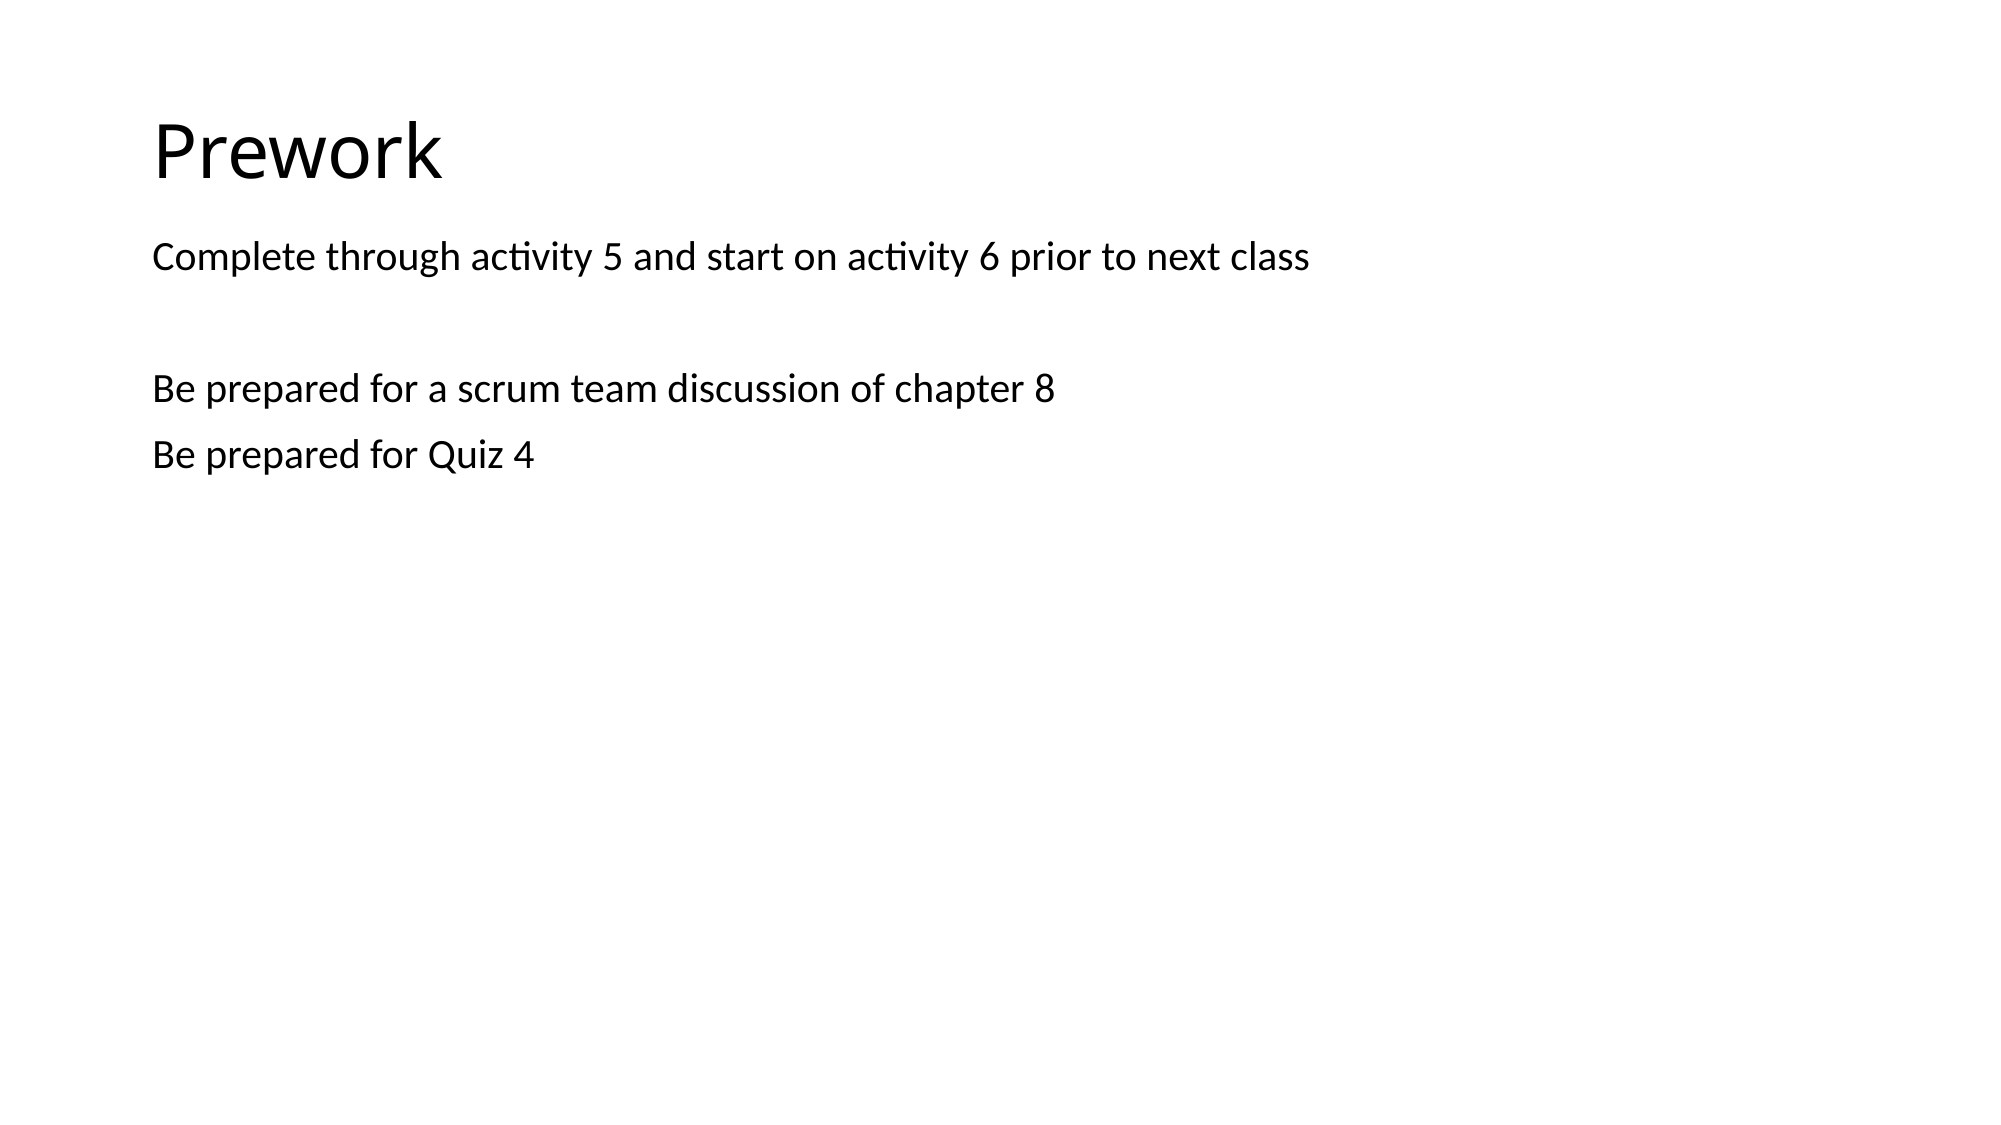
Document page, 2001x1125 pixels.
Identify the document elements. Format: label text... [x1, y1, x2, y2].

list Complete through activity 5 and start on activity 6 prior to next class Be prepared for a scrum team discussion of chapter 8 Be prepared for Quiz 4 [137, 226, 1863, 1032]
title Prework [137, 92, 1863, 215]
